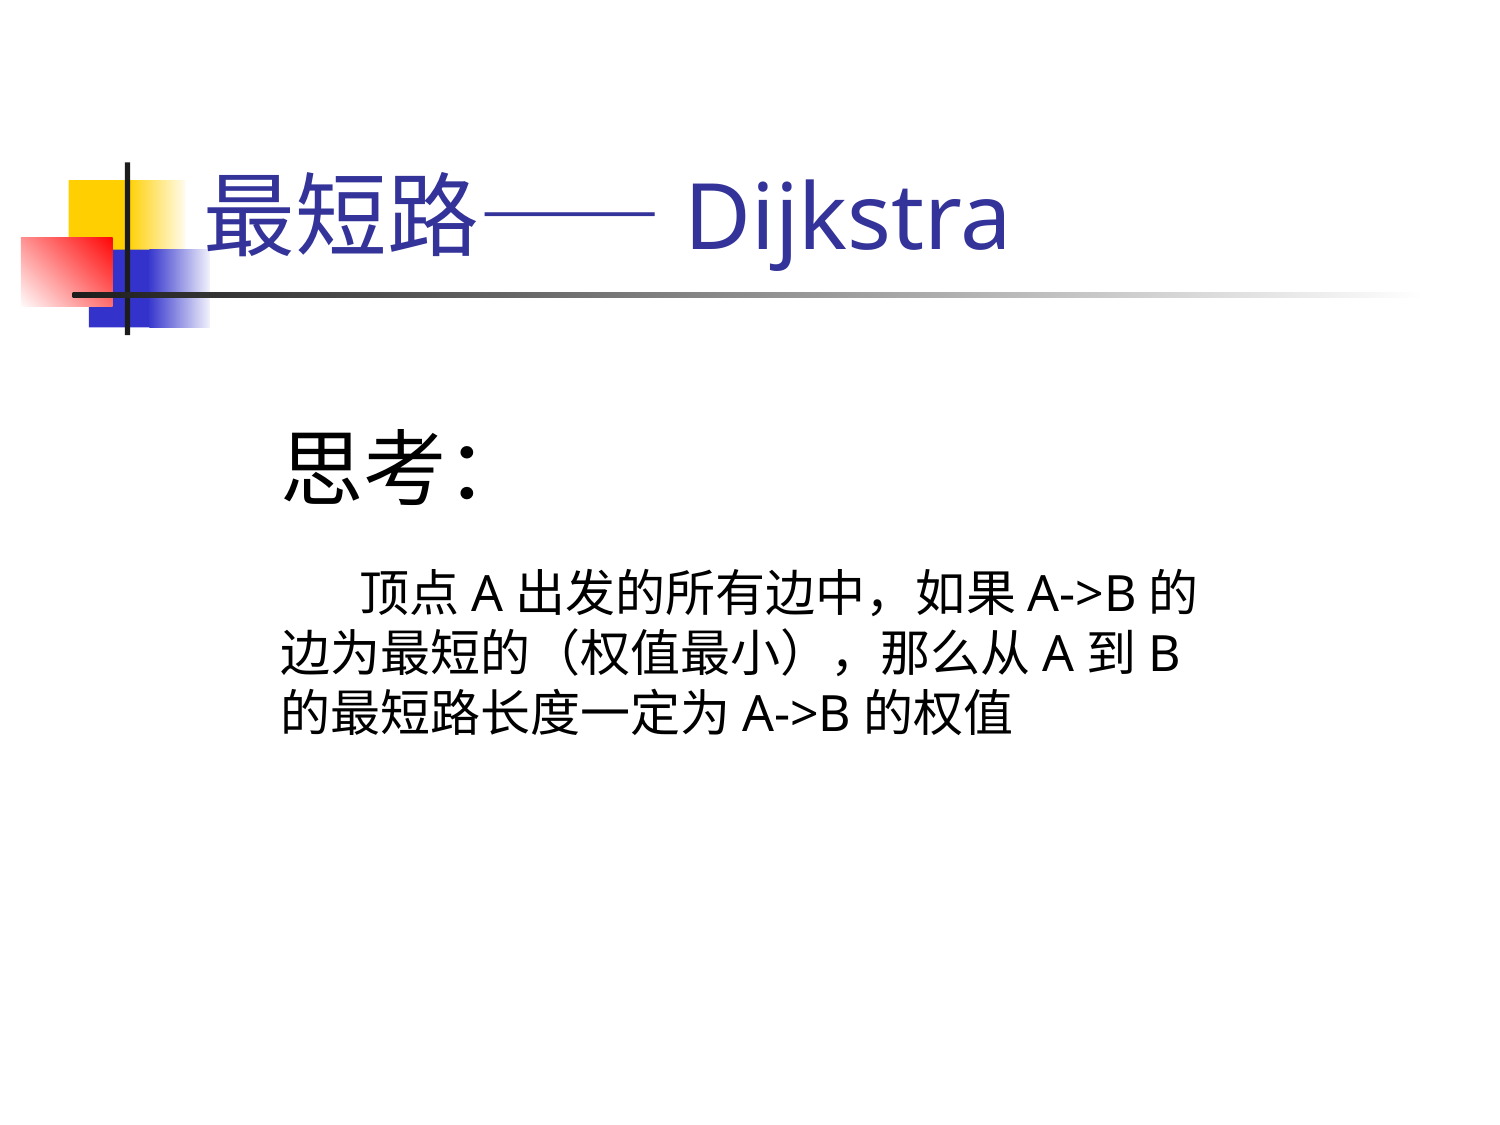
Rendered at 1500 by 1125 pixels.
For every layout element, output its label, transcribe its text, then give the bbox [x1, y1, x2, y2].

list [193, 330, 1470, 1007]
title 最短路——Dijkstra [188, 34, 1468, 276]
text_box 思考： 顶点A出发的所有边中，如果A->B的边为最短的（权值最小），那么从A到B的最短路长度一定为A->B的权值 [265, 408, 1247, 749]
